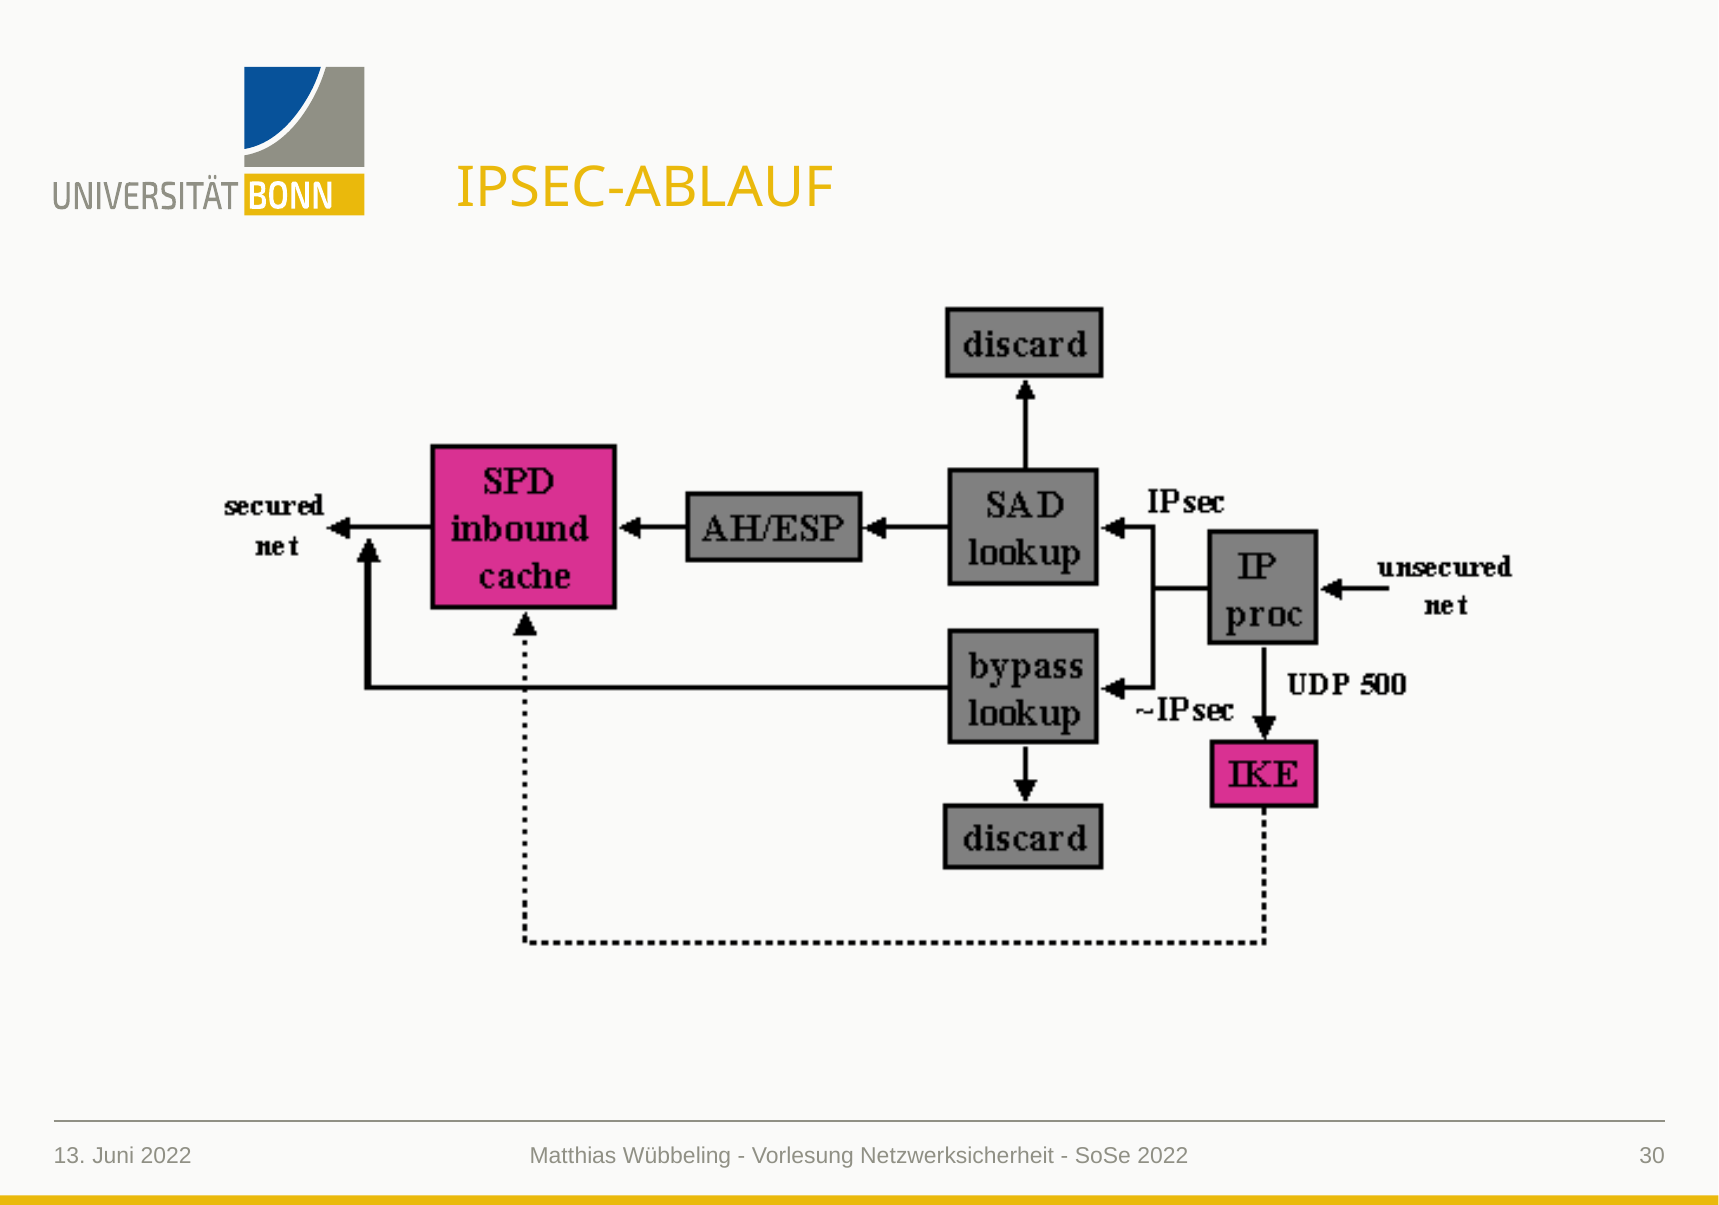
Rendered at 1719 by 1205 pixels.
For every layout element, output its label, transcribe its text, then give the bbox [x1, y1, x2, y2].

footer Matthias Wübbeling - Vorlesung Netzwerksicherheit - SoSe 2022 [389, 1121, 1329, 1189]
title IPSec-Ablauf [456, 67, 1665, 218]
picture [150, 277, 1567, 1090]
slide_number 30 [1557, 1121, 1665, 1189]
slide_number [53, 1121, 215, 1189]
